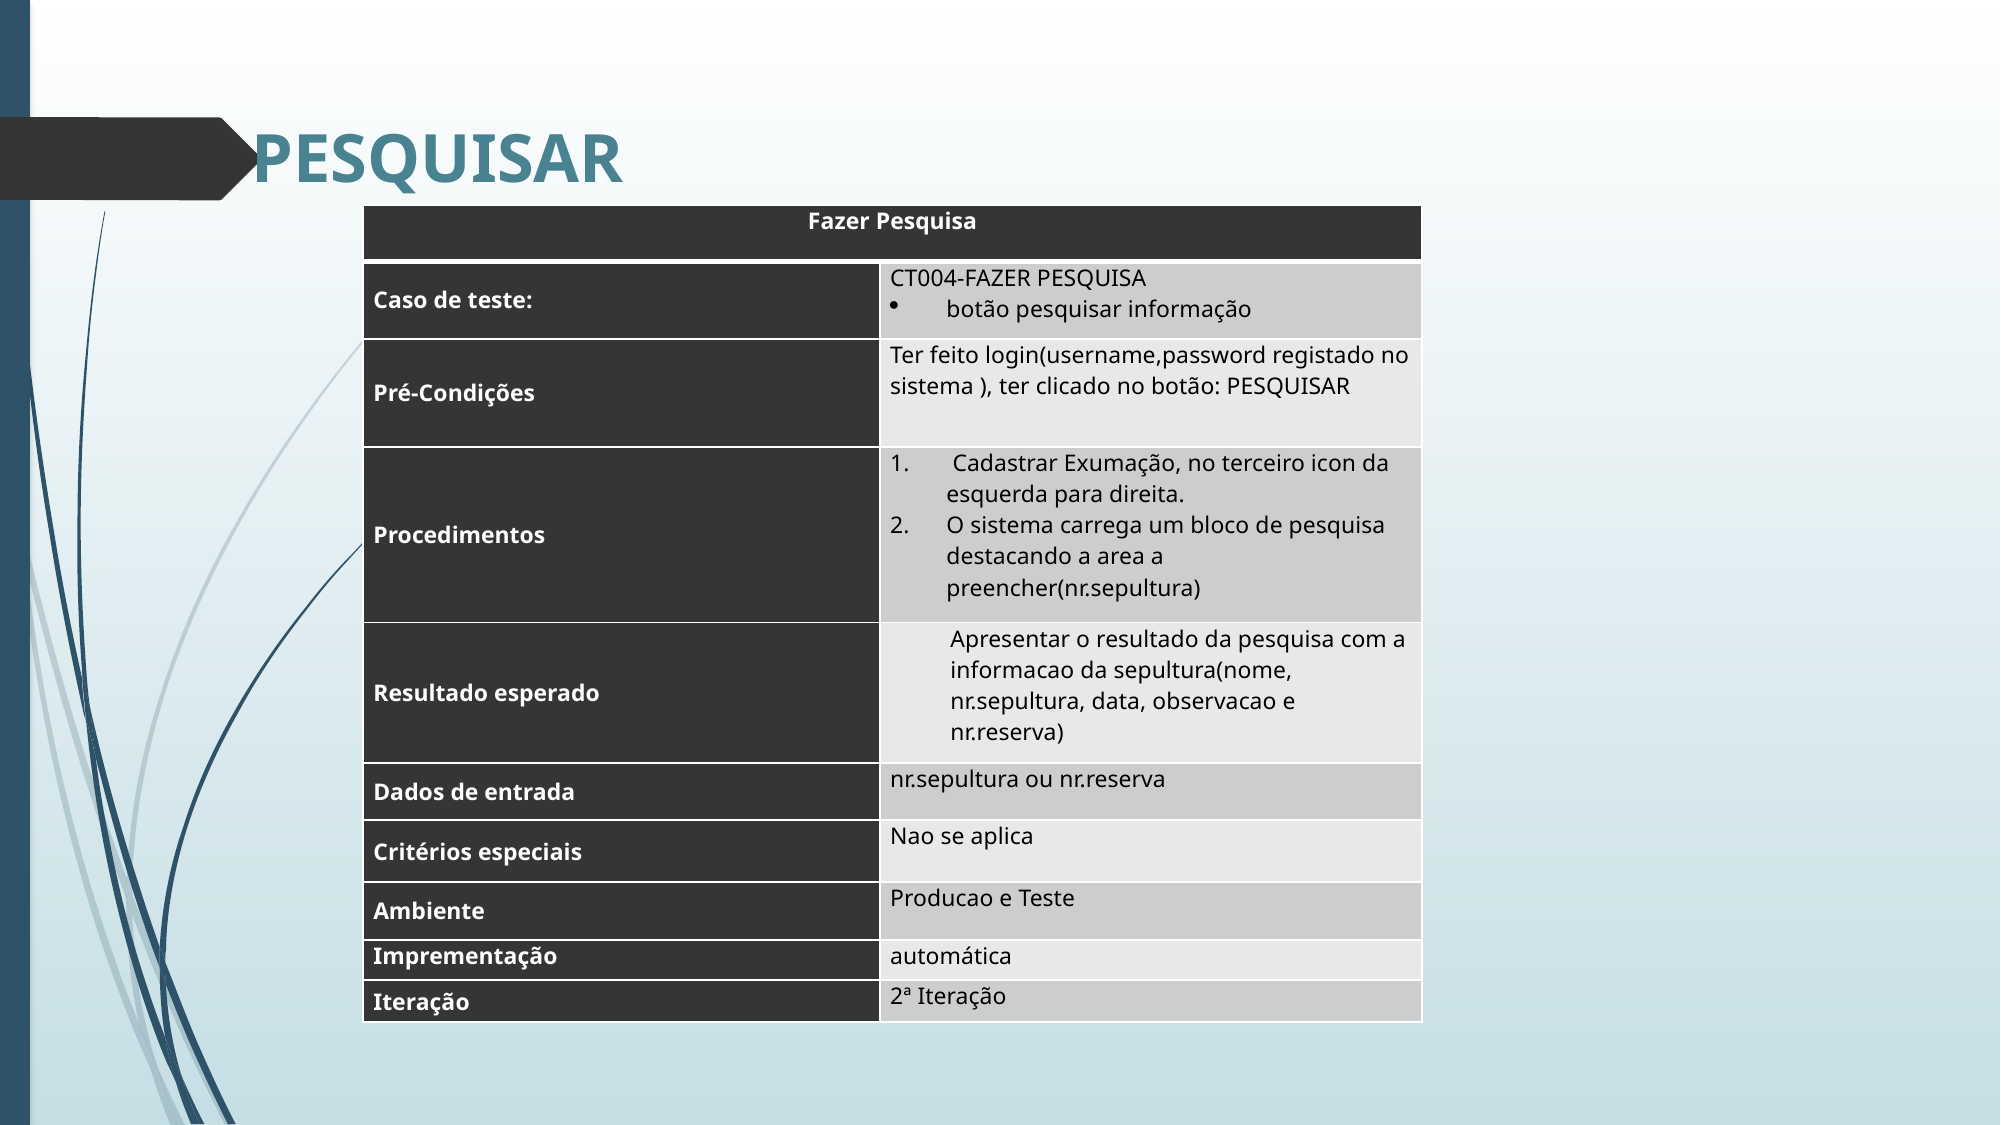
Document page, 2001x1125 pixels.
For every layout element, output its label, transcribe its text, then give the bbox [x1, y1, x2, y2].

table_header Fazer Pesquisa [364, 206, 1421, 259]
table_cell Nao se aplica [881, 821, 1421, 881]
table_cell Pré-Condições [364, 340, 879, 446]
table_cell Apresentar o resultado da pesquisa com a informacao da sepultura(nome, nr.sepultura, data, observacao e nr.reserva) [881, 623, 1421, 762]
table_cell Iteração [364, 981, 879, 1021]
table_cell Critérios especiais [364, 821, 879, 881]
text_box PESQUISAR [236, 108, 639, 204]
table_cell Resultado esperado [364, 623, 879, 762]
table_cell Dados de entrada [364, 764, 879, 819]
table_cell Imprementação [364, 941, 879, 979]
table_cell 2ª Iteração [881, 981, 1421, 1021]
table_cell Ambiente [364, 883, 879, 939]
table_cell Caso de teste: [364, 264, 879, 338]
table_cell nr.sepultura ou nr.reserva [881, 764, 1421, 819]
table_cell Producao e Teste [881, 883, 1421, 939]
table_cell automática [881, 941, 1421, 979]
table_cell Procedimentos [364, 448, 879, 622]
table_cell Cadastrar Exumação, no terceiro icon da esquerda para direita. O sistema carrega um bloco de pesquisa destacando a area a preencher(nr.sepultura) [881, 448, 1421, 622]
table_cell CT004-FAZER PESQUISA botão pesquisar informação [881, 264, 1421, 338]
table_cell Ter feito login(username,password registado no sistema ), ter clicado no botão: PESQUISAR [881, 340, 1421, 446]
